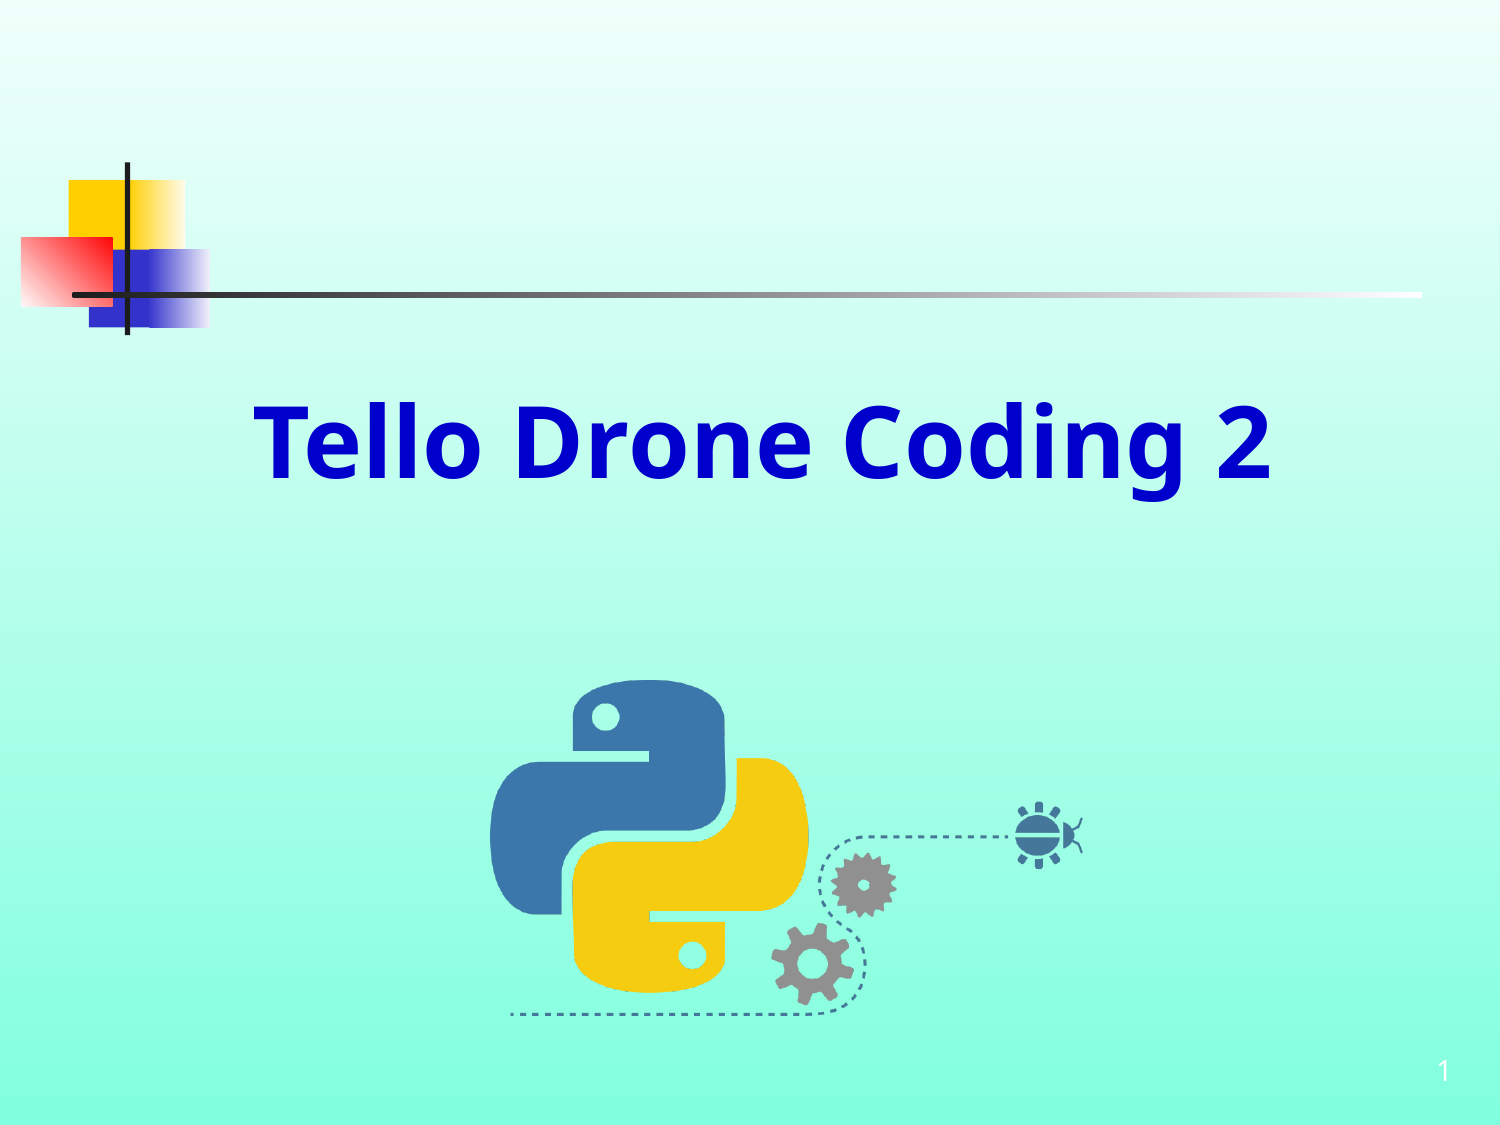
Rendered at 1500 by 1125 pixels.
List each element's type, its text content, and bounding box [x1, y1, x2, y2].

title Tello Drone Coding 2 [12, 296, 1500, 580]
slide_number 1 [1154, 1023, 1468, 1100]
picture [362, 633, 1211, 1062]
